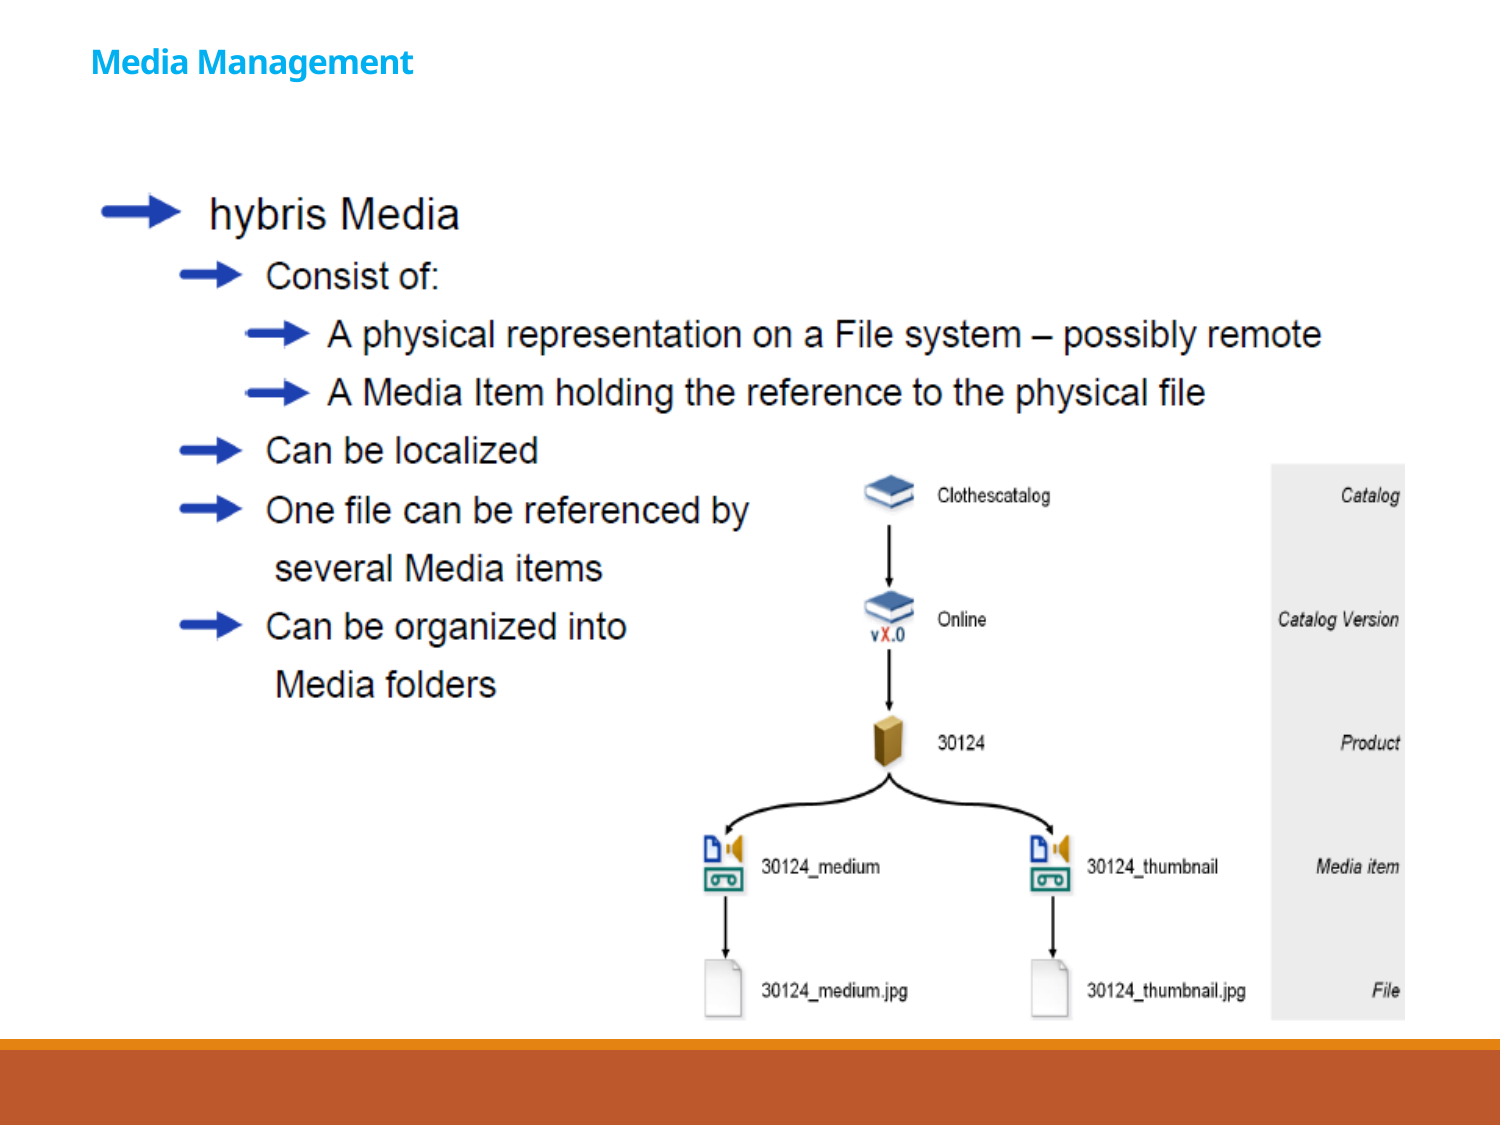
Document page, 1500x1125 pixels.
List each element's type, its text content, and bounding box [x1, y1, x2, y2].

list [94, 161, 1406, 1024]
title Media Management [75, 37, 1425, 163]
